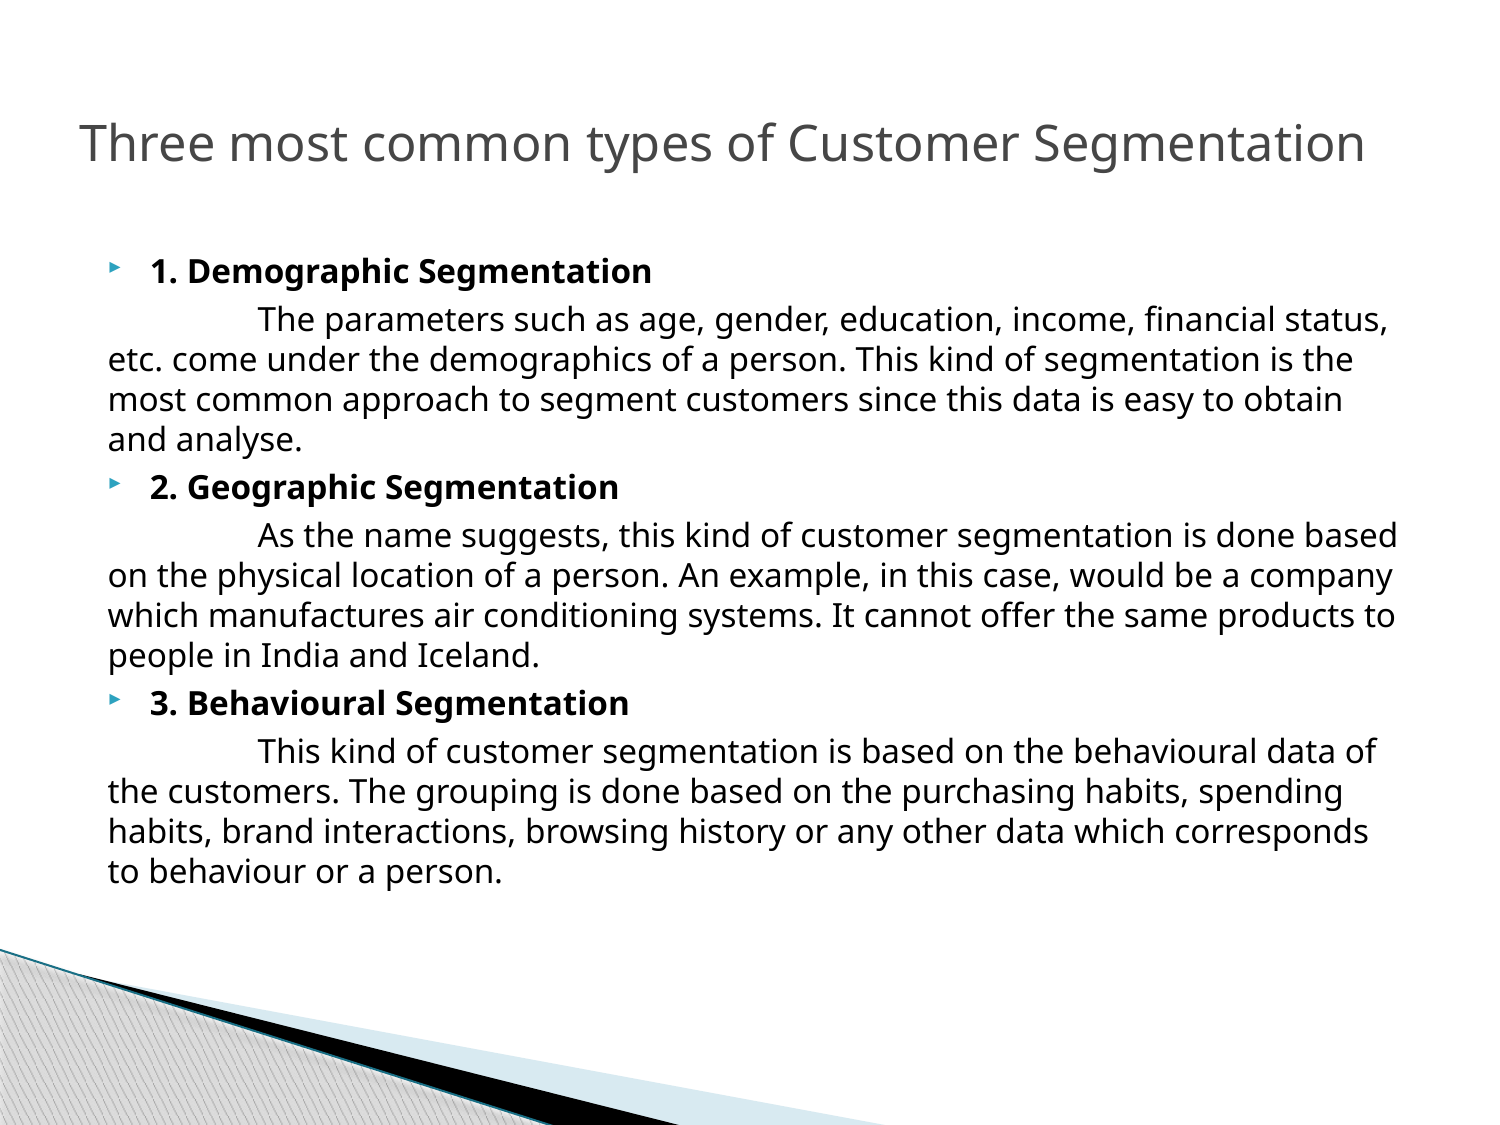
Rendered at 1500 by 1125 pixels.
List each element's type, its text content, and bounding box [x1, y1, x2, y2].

title Three most common types of Customer Segmentation [64, 78, 1415, 266]
list 1. Demographic Segmentation The parameters such as age, gender, education, income, financial status, etc. come under the demographics of a person. This kind of segmentation is the most common approach to segment customers since this data is easy to obtain and analyse. 2. Geographic Segmentation As the name suggests, this kind of customer segmentation is done based on the physical location of a person. An example, in this case, would be a company which manufactures air conditioning systems. It cannot offer the same products to people in India and Iceland. 3. Behavioural Segmentation This kind of customer segmentation is based on the behavioural data of the customers. The grouping is done based on the purchasing habits, spending habits, brand interactions, browsing history or any other data which corresponds to behaviour or a person. [75, 243, 1425, 986]
